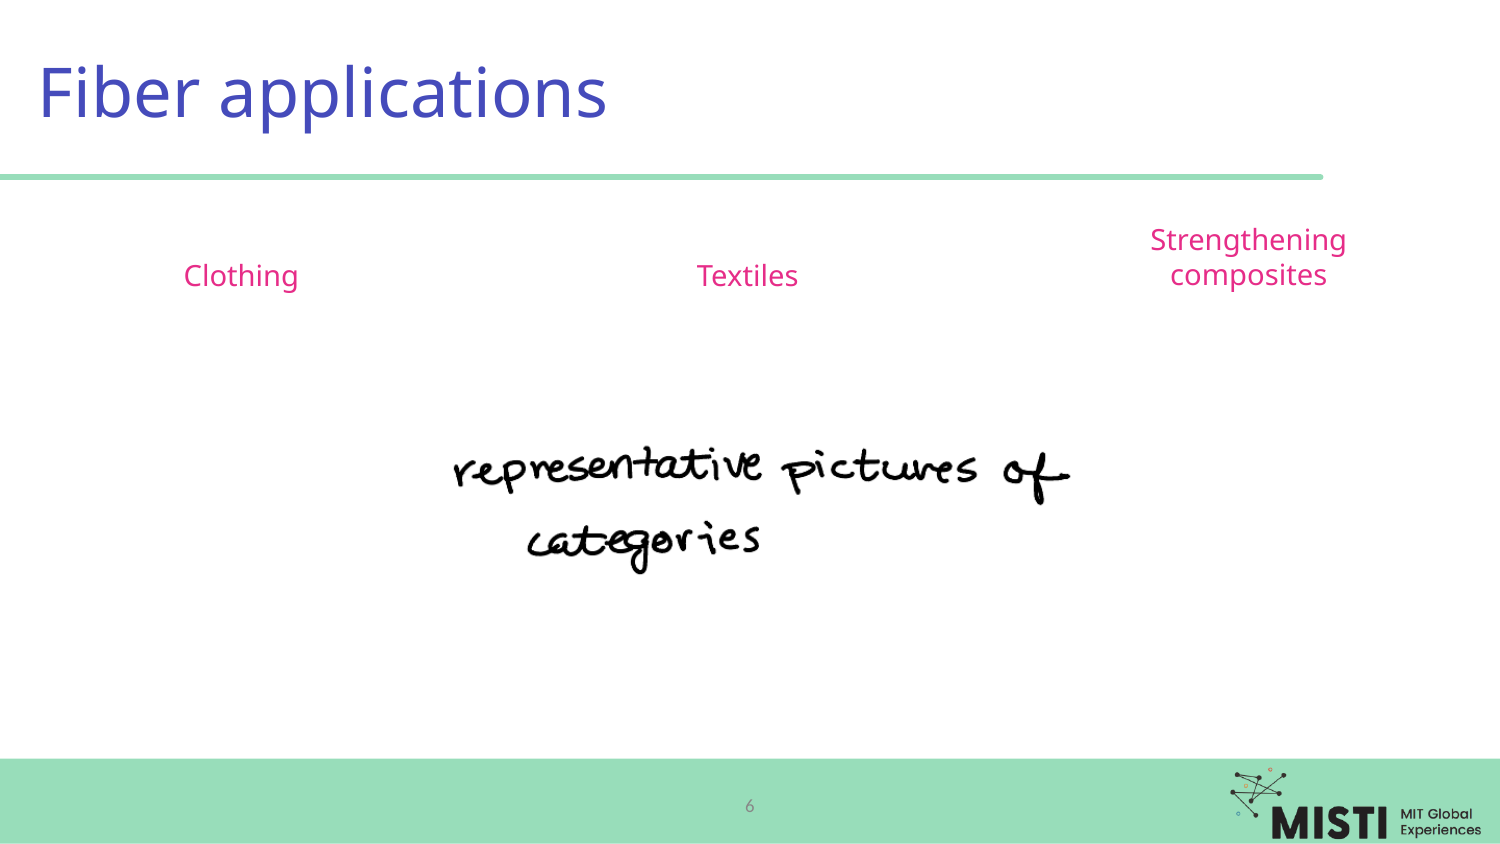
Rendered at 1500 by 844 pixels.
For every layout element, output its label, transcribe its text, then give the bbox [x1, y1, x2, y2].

text_box Clothing [99, 242, 383, 307]
picture [406, 406, 1140, 616]
picture [1215, 758, 1500, 844]
text_box Strengthening composites [1107, 206, 1391, 307]
text_box [0, 758, 1213, 844]
title Fiber applications [26, 14, 1321, 174]
slide_number 6 [581, 782, 919, 827]
text_box Textiles [606, 242, 890, 307]
